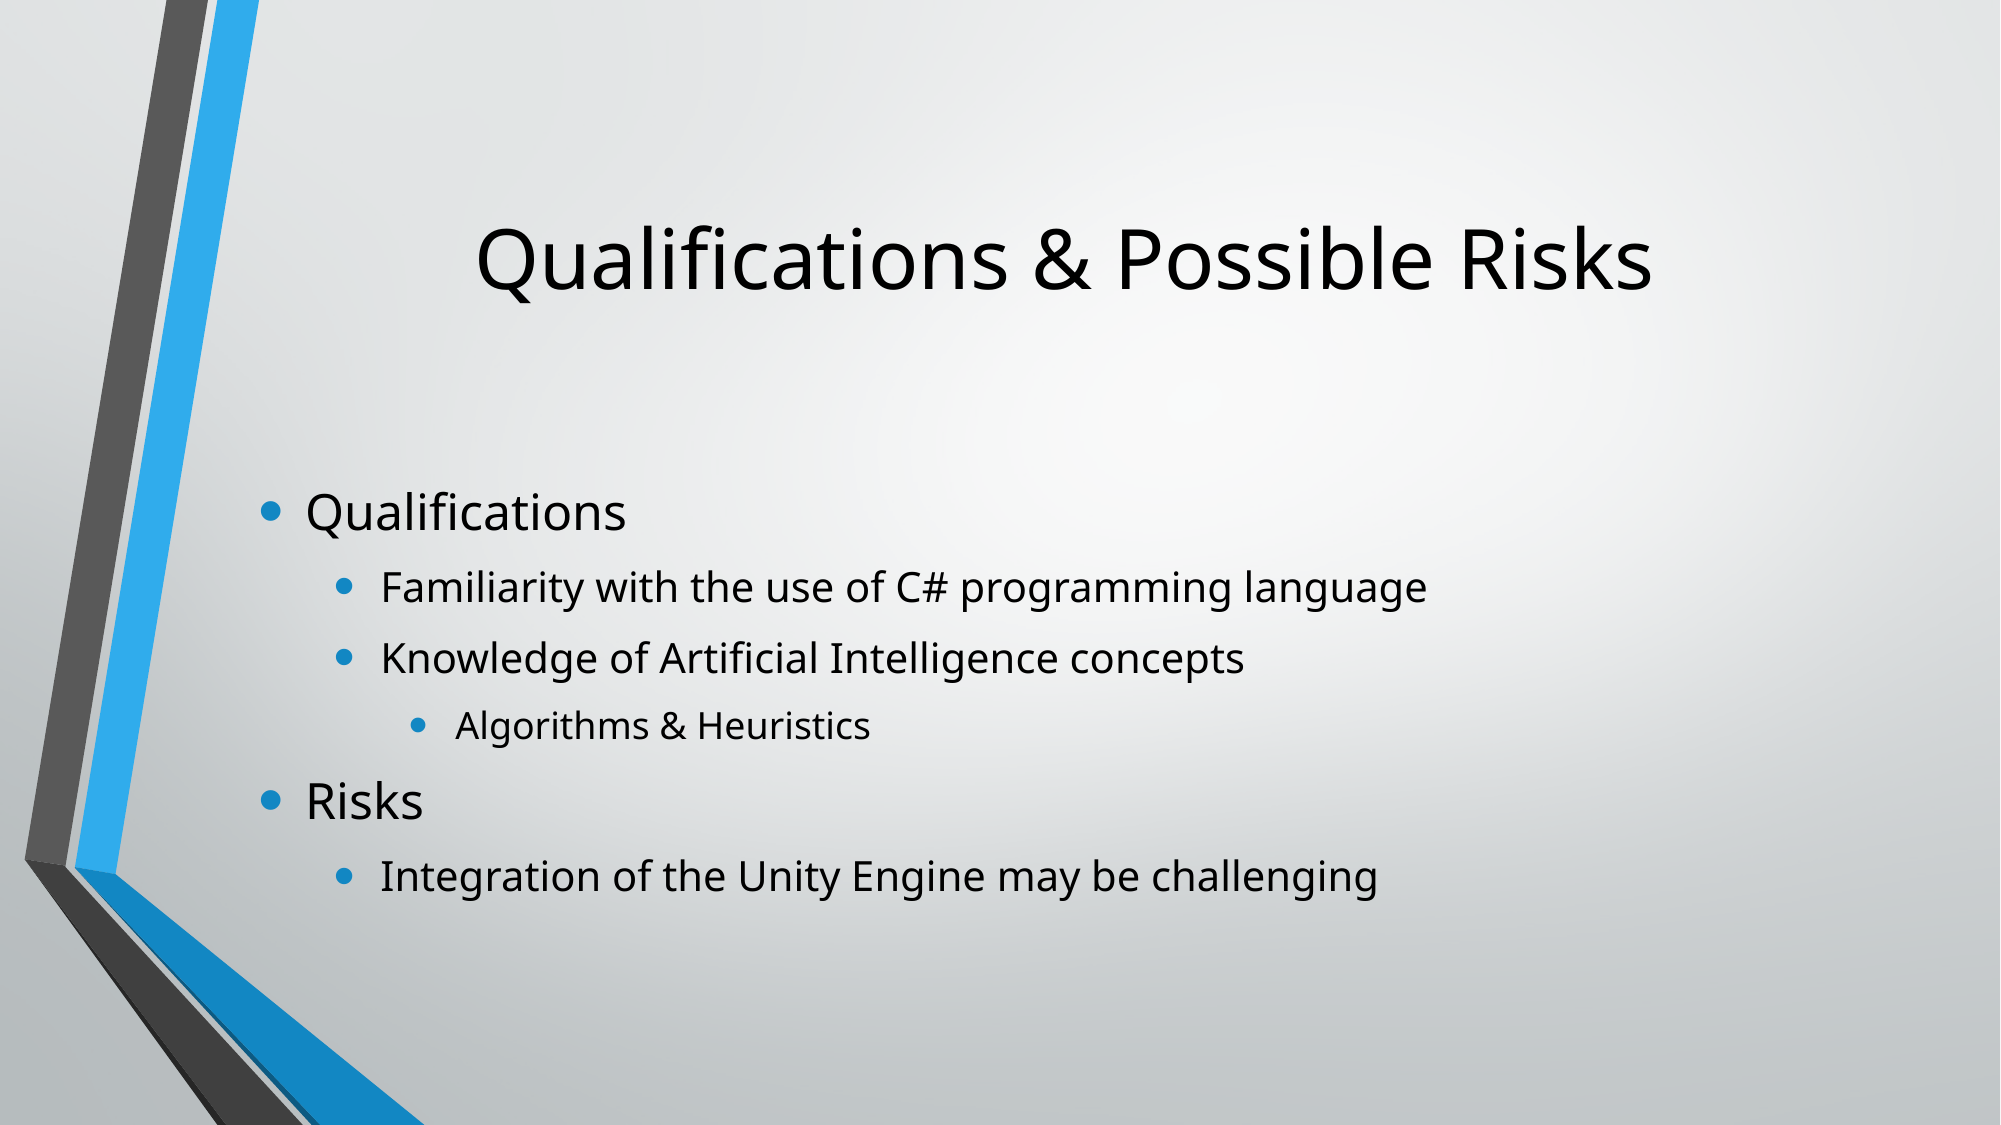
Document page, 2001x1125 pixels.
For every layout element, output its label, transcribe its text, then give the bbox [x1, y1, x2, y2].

list Qualifications Familiarity with the use of C# programming language Knowledge of Artificial Intelligence concepts Algorithms & Heuristics Risks Integration of the Unity Engine may be challenging [243, 333, 1887, 1047]
title Qualifications & Possible Risks [243, 112, 1887, 333]
